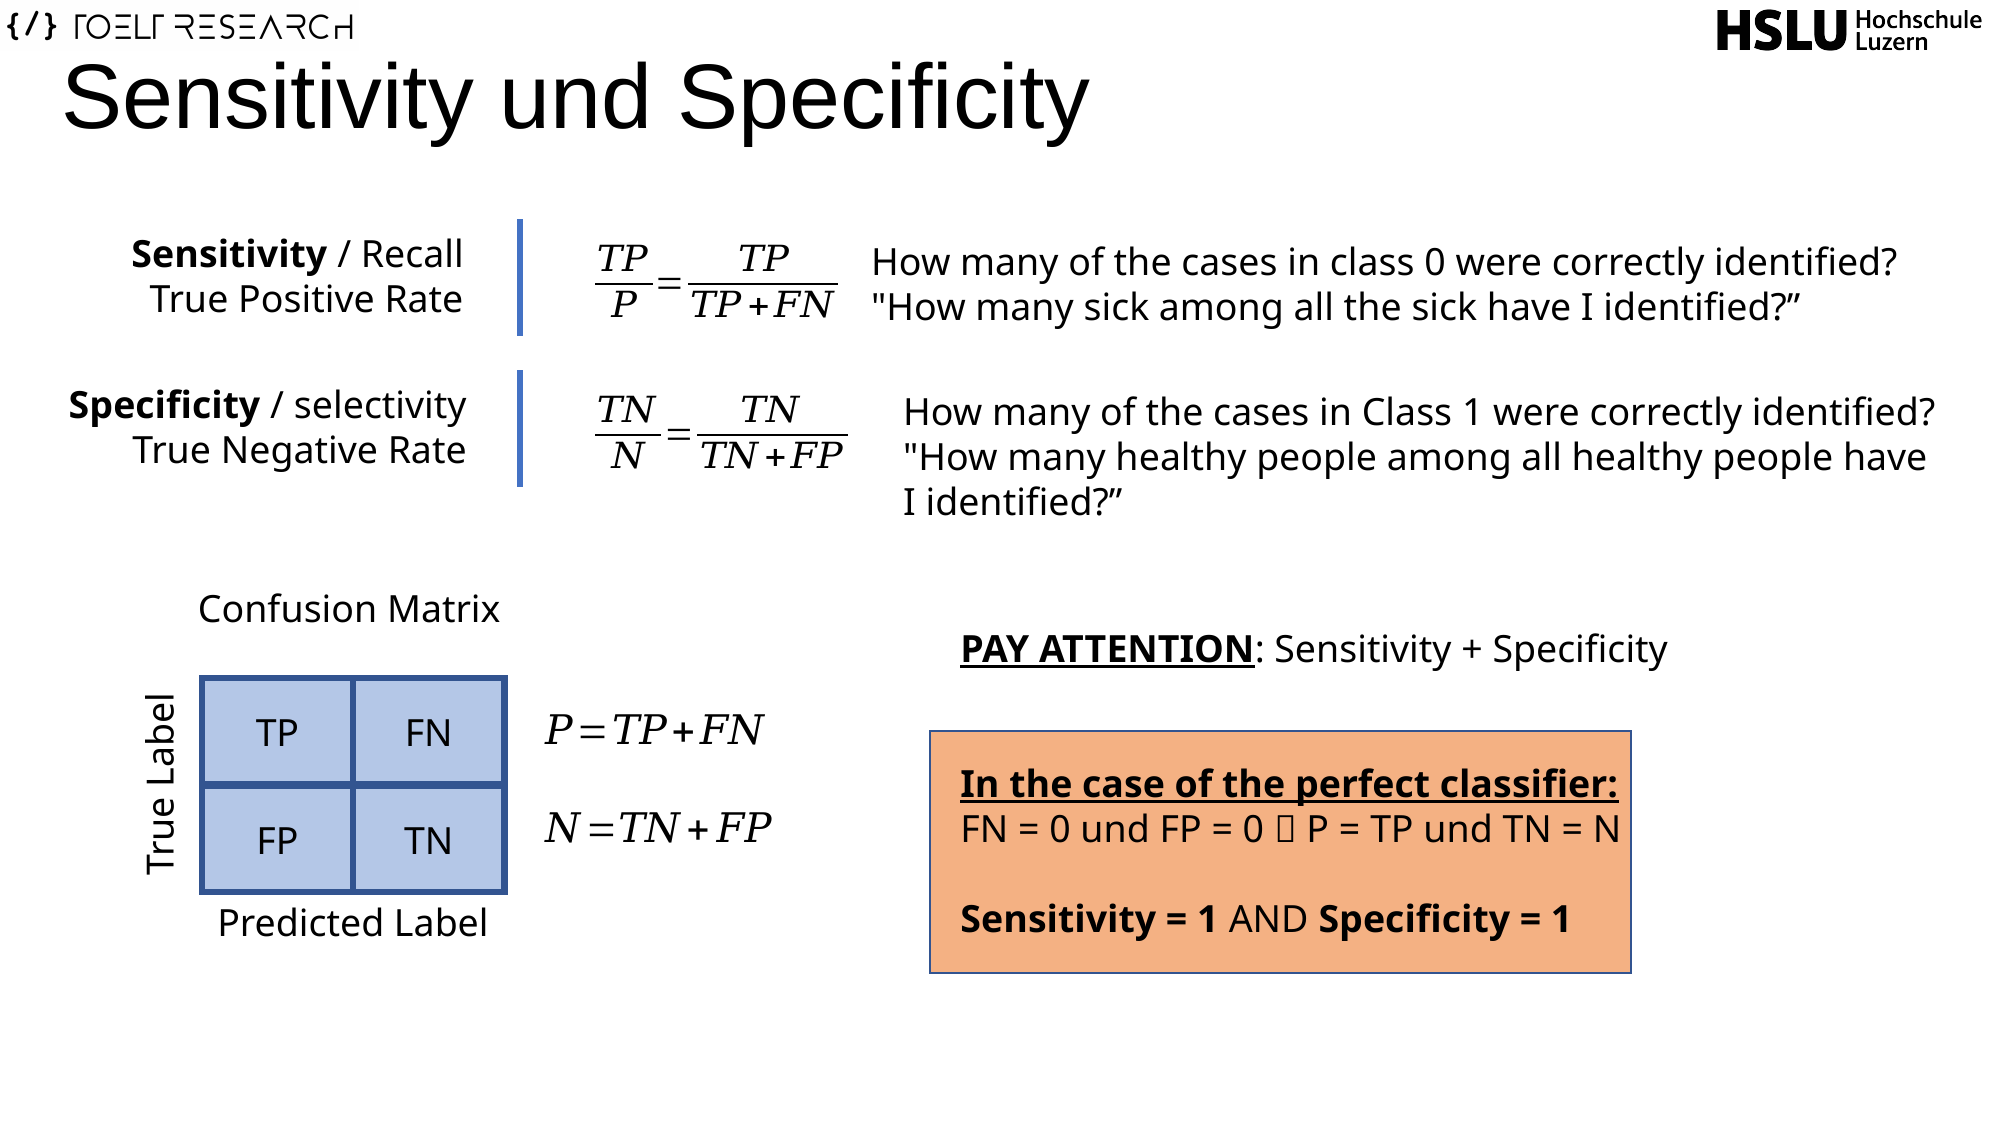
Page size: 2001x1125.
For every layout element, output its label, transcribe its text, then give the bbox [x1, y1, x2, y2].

picture [0, 0, 359, 51]
picture [1717, 9, 1982, 51]
text_box Specificity / selectivity True Negative Rate [53, 373, 482, 478]
text_box How many of the cases in Class 1 were correctly identified? "How many healthy people among all healthy people have I identified?” [888, 380, 1957, 531]
text_box FN [352, 677, 505, 785]
text_box Predicted Label [202, 892, 504, 952]
text_box Confusion Matrix [183, 577, 516, 638]
text_box Sensitivity / Recall True Positive Rate [116, 222, 479, 328]
text_box FP [201, 785, 352, 893]
text_box [929, 730, 1632, 974]
title Sensitivity und Specificity [46, 32, 1772, 166]
text_box TP [201, 677, 352, 785]
text_box How many of the cases in class 0 were correctly identified? "How many sick among all the sick have I identified?” [856, 230, 1924, 335]
text_box TN [352, 785, 505, 893]
text_box True Label [128, 677, 189, 891]
